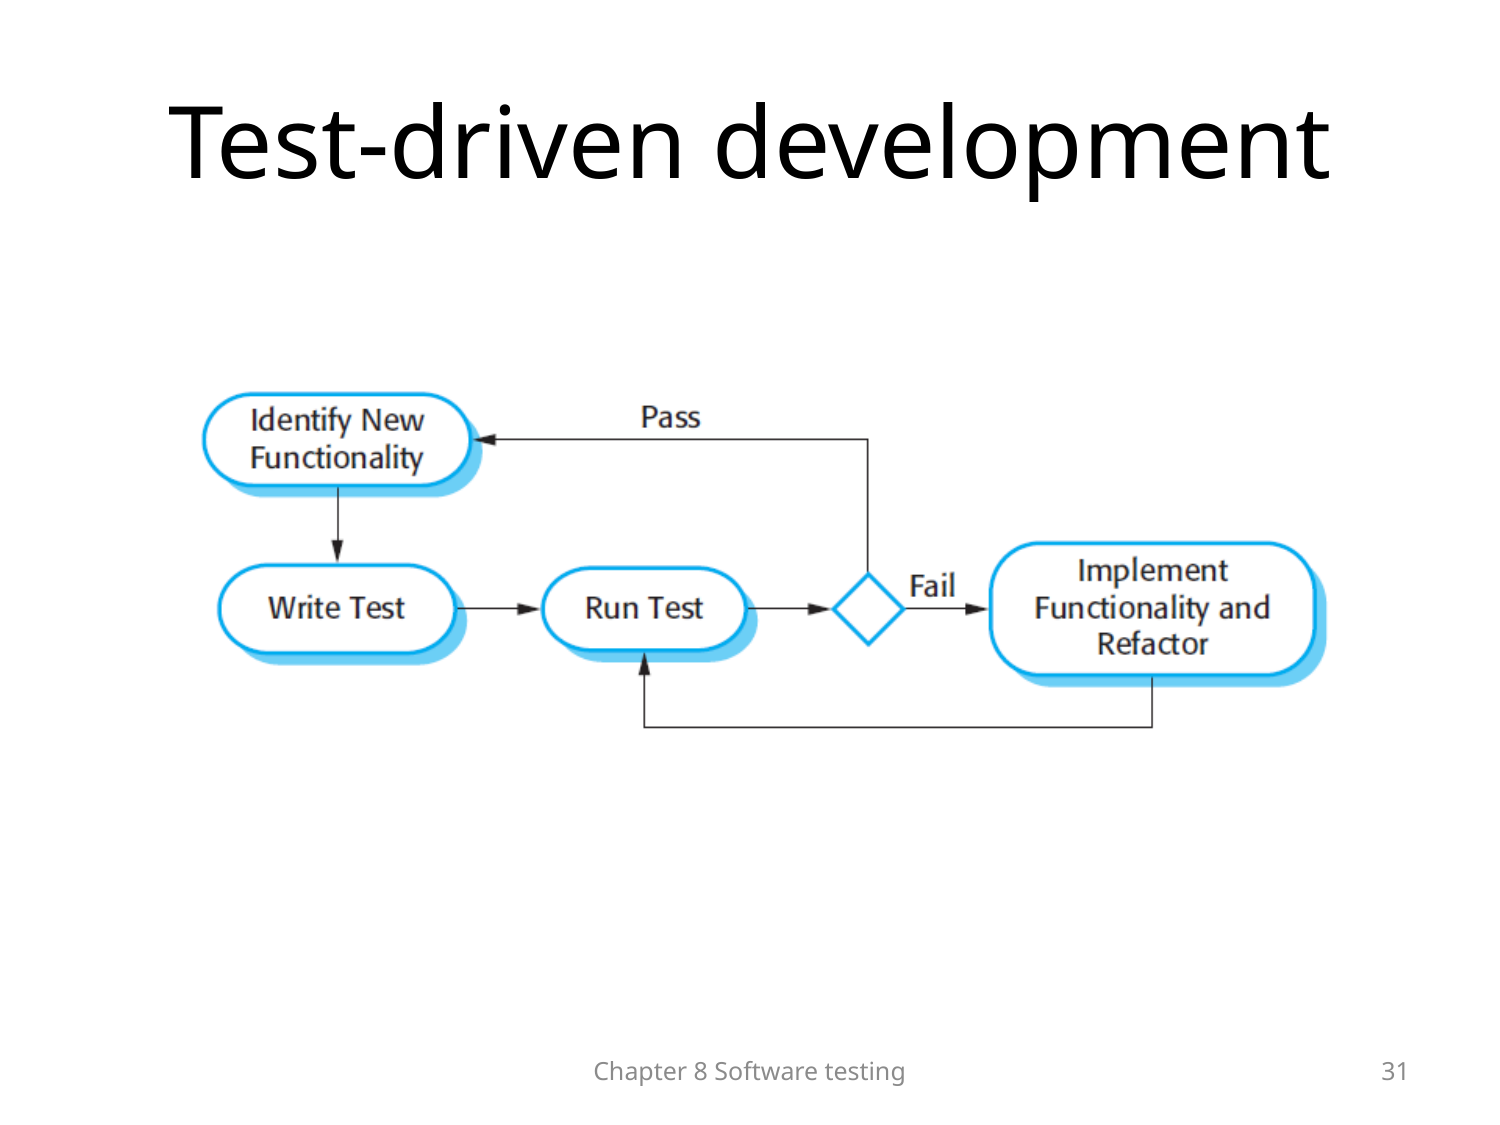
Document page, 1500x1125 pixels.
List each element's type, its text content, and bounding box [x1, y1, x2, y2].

picture [149, 359, 1351, 766]
footer Chapter 8 Software testing [512, 1042, 988, 1103]
title Test-driven development [75, 45, 1425, 233]
slide_number 31 [1074, 1042, 1425, 1103]
